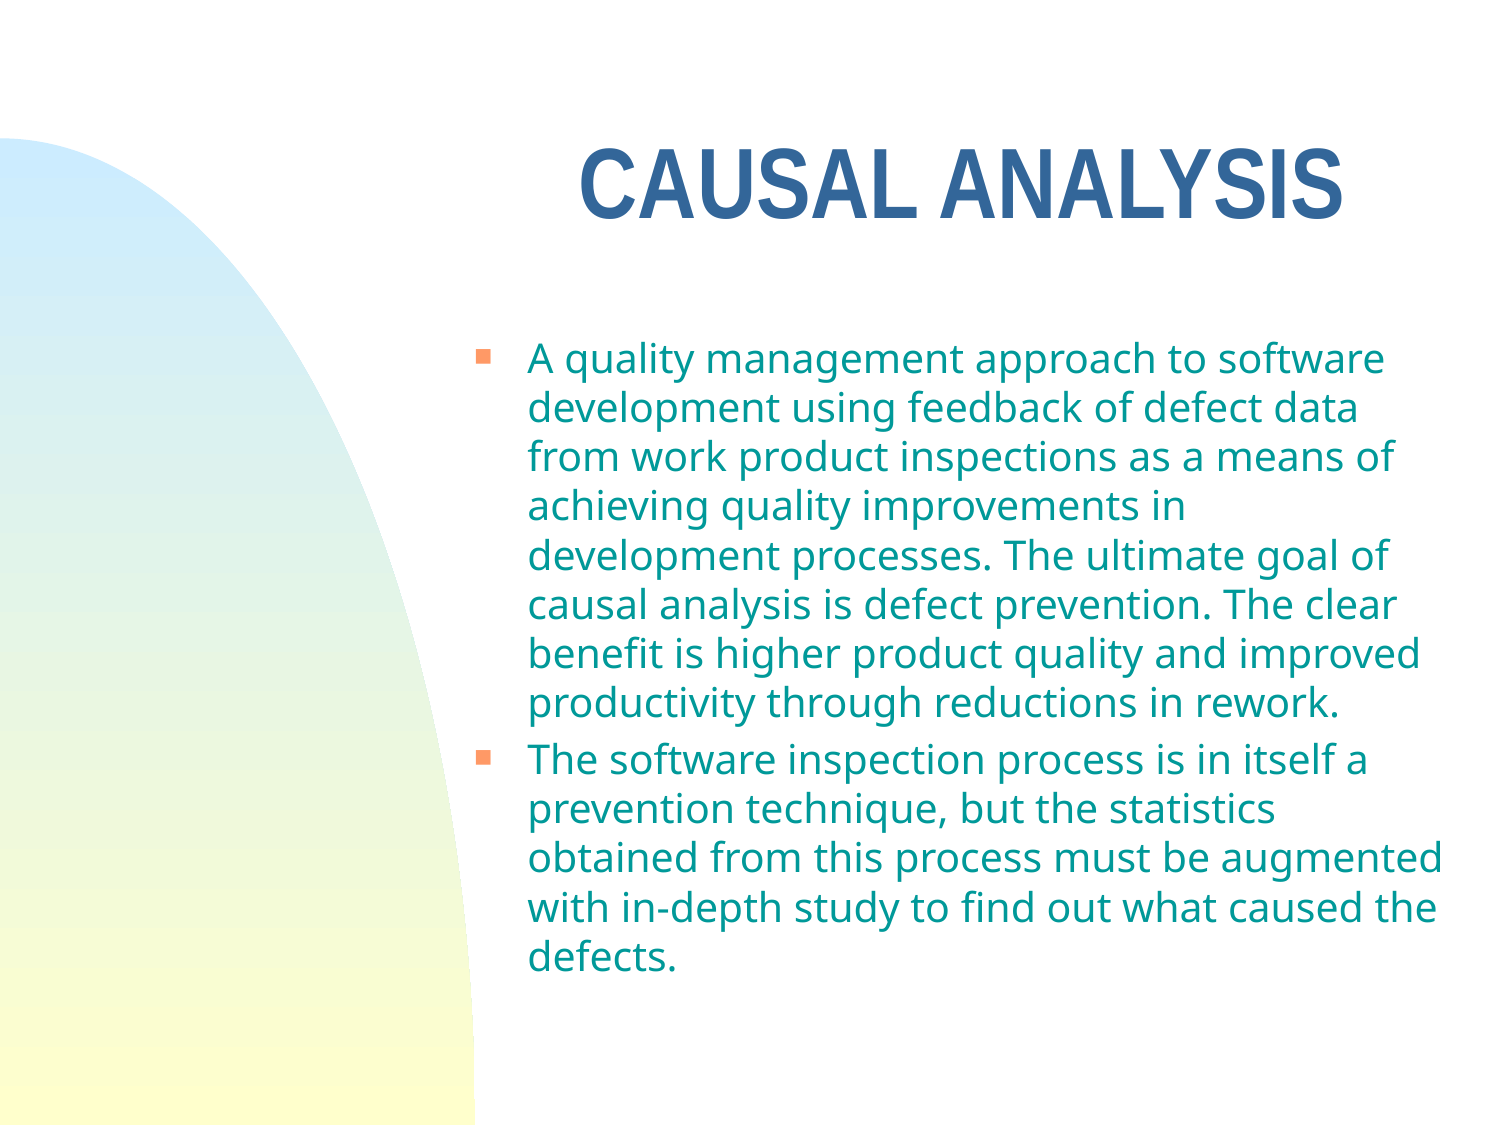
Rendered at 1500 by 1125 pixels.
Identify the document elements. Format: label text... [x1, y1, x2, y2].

list A quality management approach to software development using feedback of defect data from work product inspections as a means of achieving quality improvements in development processes. The ultimate goal of causal analysis is defect prevention. The clear benefit is higher product quality and improved productivity through reductions in rework. The software inspection process is in itself a prevention technique, but the statistics obtained from this process must be augmented with in-depth study to find out what caused the defects. [462, 324, 1463, 1001]
title CAUSAL ANALYSIS [462, 99, 1463, 288]
